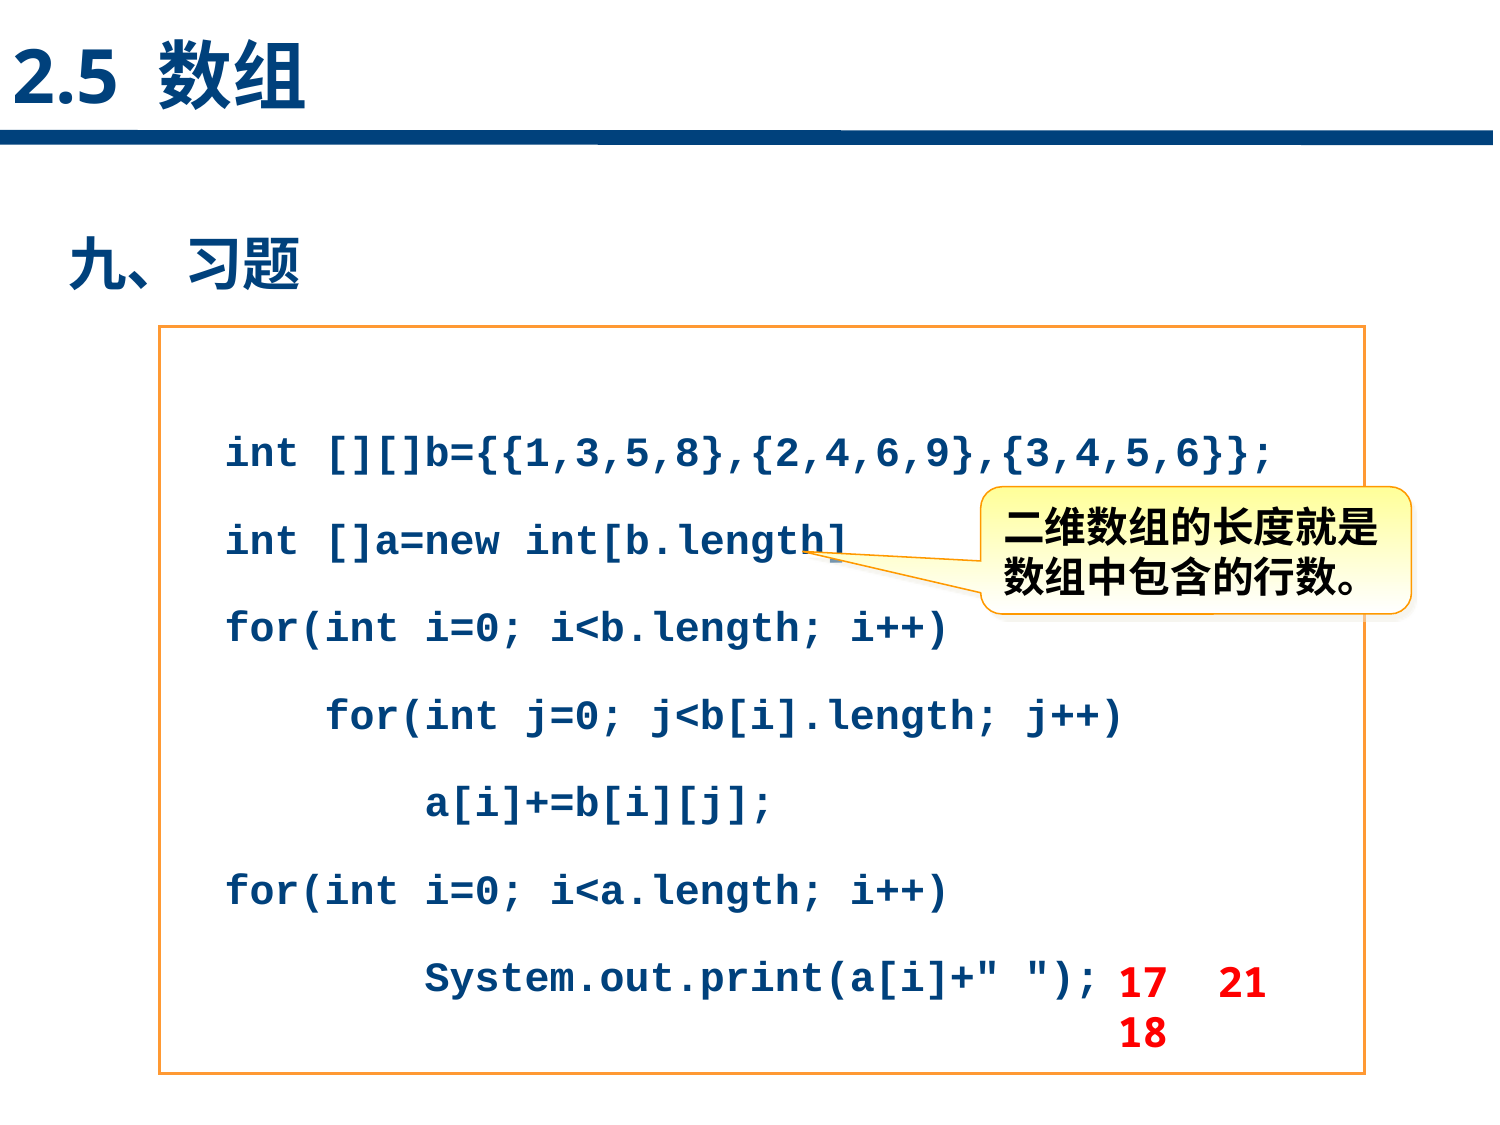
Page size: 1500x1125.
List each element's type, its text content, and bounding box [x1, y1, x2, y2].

text_box 二维数组的长度就是 数组中包含的行数。 [802, 486, 1412, 614]
text_box int [][]b={{1,3,5,8},{2,4,6,9},{3,4,5,6}}; int []a=new int[b.length] for(int i=0; i<b.length; i++) for(int j=0; j<b[i].length; j++) a[i]+=b[i][j]; for(int i=0; i<a.length; i++) System.out.print(a[i]+" "); [159, 326, 1365, 1074]
text_box 九、习题 [53, 184, 1465, 1059]
text_box 2.5 数组 [0, 21, 322, 127]
text_box 17 21 18 [1103, 948, 1363, 1064]
